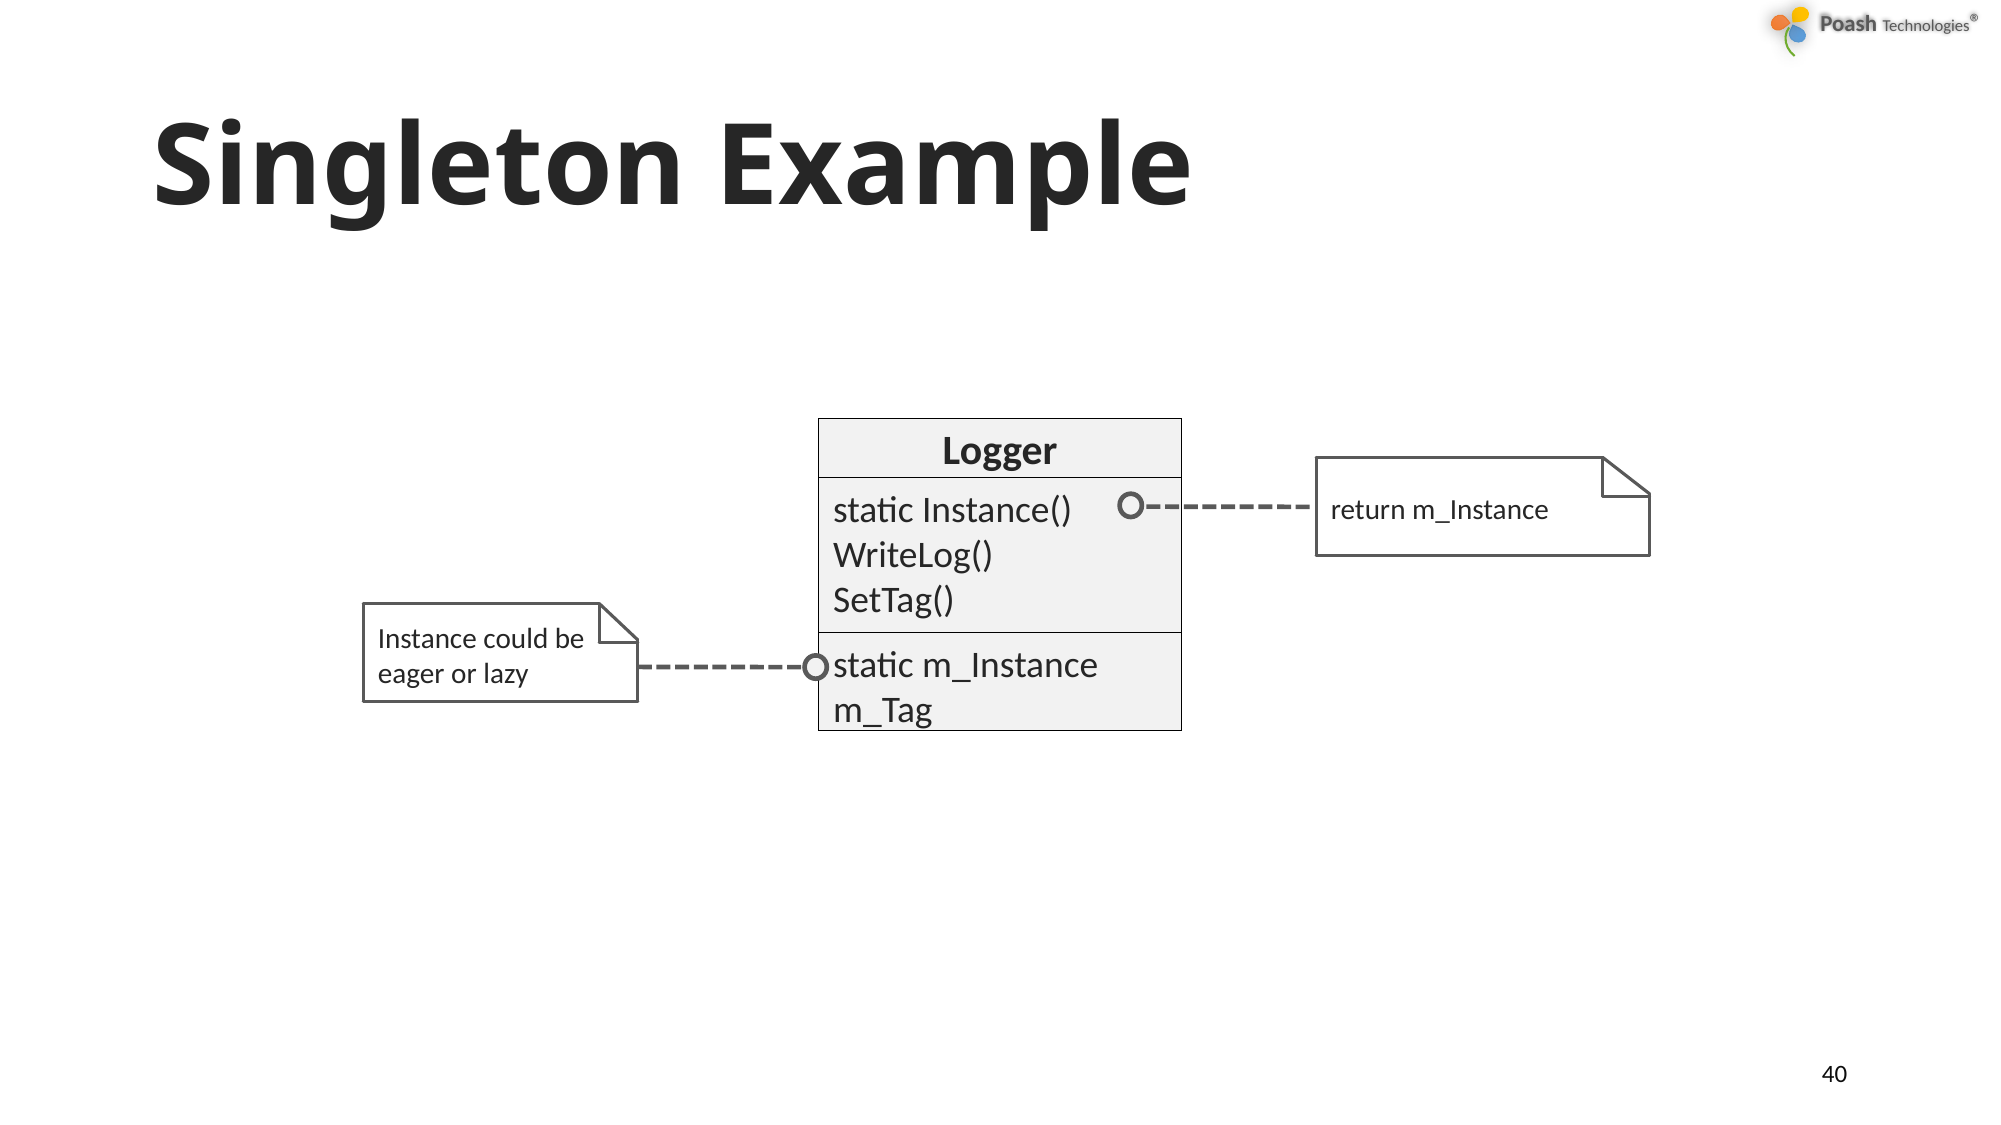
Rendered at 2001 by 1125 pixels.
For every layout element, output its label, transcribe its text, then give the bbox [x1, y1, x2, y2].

text_box [1118, 492, 1143, 519]
text_box static Instance() WriteLog() SetTag() [818, 477, 1182, 632]
title Singleton Example [137, 59, 1863, 278]
text_box static m_Instance m_Tag [818, 632, 1182, 731]
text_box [1316, 457, 1650, 556]
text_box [363, 603, 638, 702]
text_box Logger [818, 418, 1182, 477]
slide_number 40 [1412, 1042, 1863, 1103]
text_box [803, 654, 828, 680]
